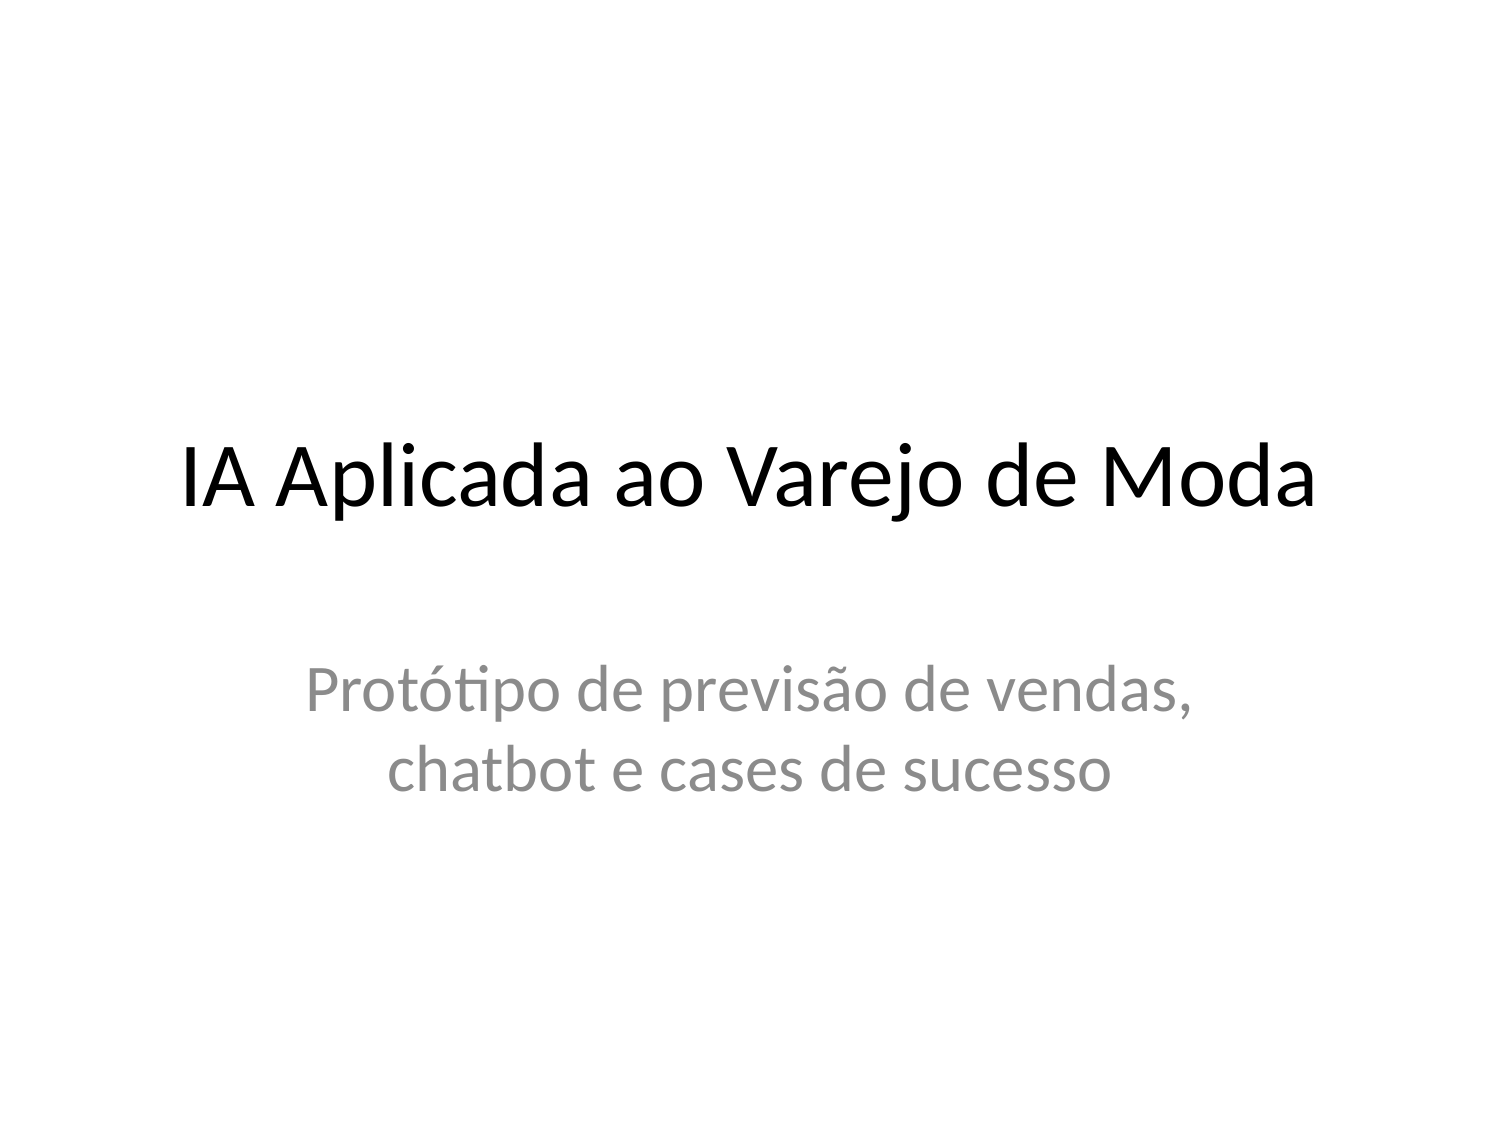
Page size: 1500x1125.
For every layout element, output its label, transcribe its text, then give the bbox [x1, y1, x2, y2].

subtitle Protótipo de previsão de vendas, chatbot e cases de sucesso [225, 637, 1275, 925]
title IA Aplicada ao Varejo de Moda [112, 349, 1388, 591]
